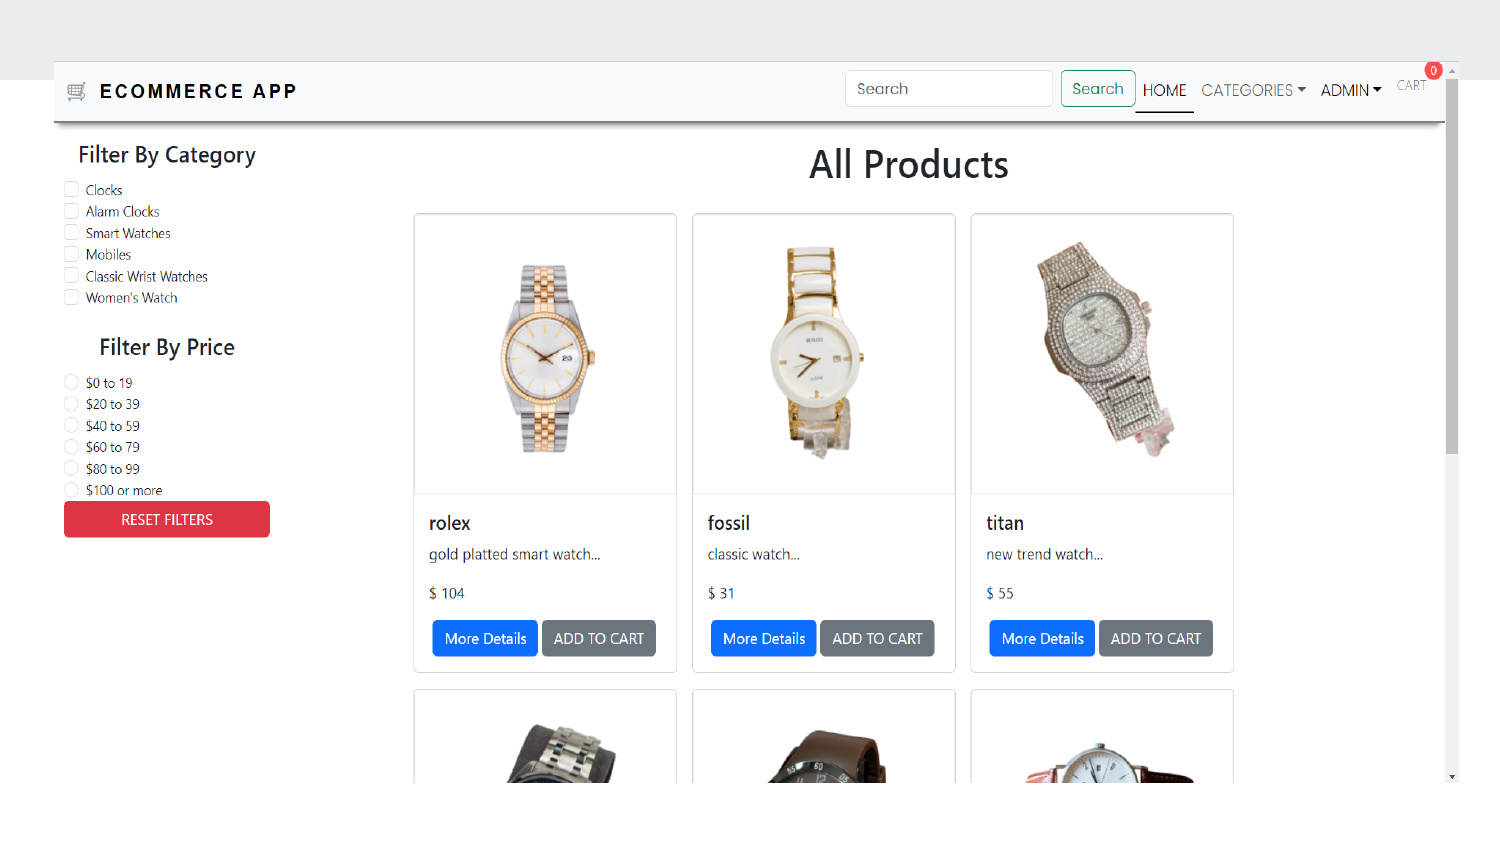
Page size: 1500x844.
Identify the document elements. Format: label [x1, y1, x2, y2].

picture [54, 60, 1459, 783]
